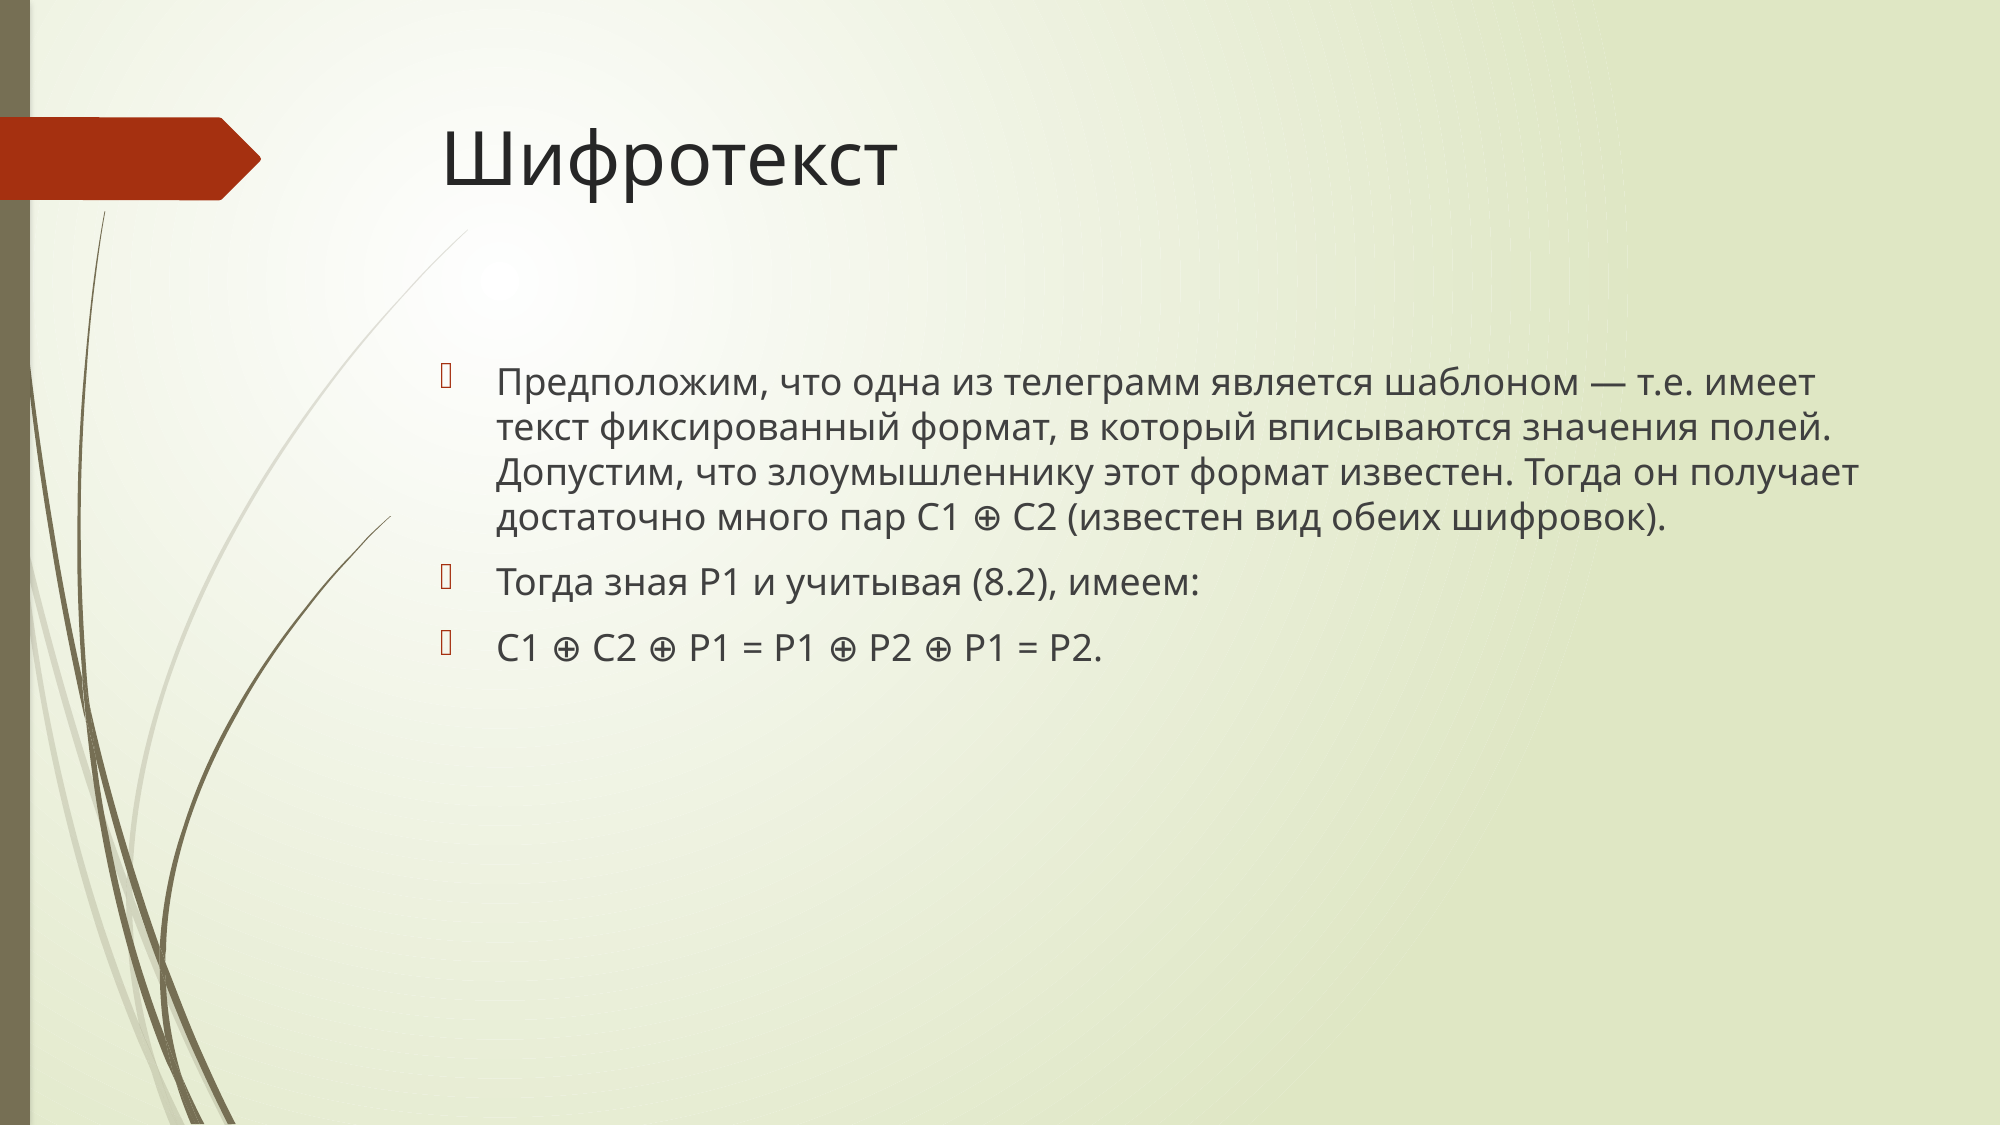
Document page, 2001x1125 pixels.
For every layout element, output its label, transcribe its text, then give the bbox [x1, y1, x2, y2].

list Предположим, что одна из телеграмм является шаблоном — т.е. имеет текст фиксированный формат, в который вписываются значения полей. Допустим, что злоумышленнику этот формат известен. Тогда он получает достаточно много пар C1 ⊕ C2 (известен вид обеих шифровок). Тогда зная P1 и учитывая (8.2), имеем: C1 ⊕ C2 ⊕ P1 = P1 ⊕ P2 ⊕ P1 = P2. [424, 350, 1888, 970]
title Шифротекст [425, 102, 1888, 313]
